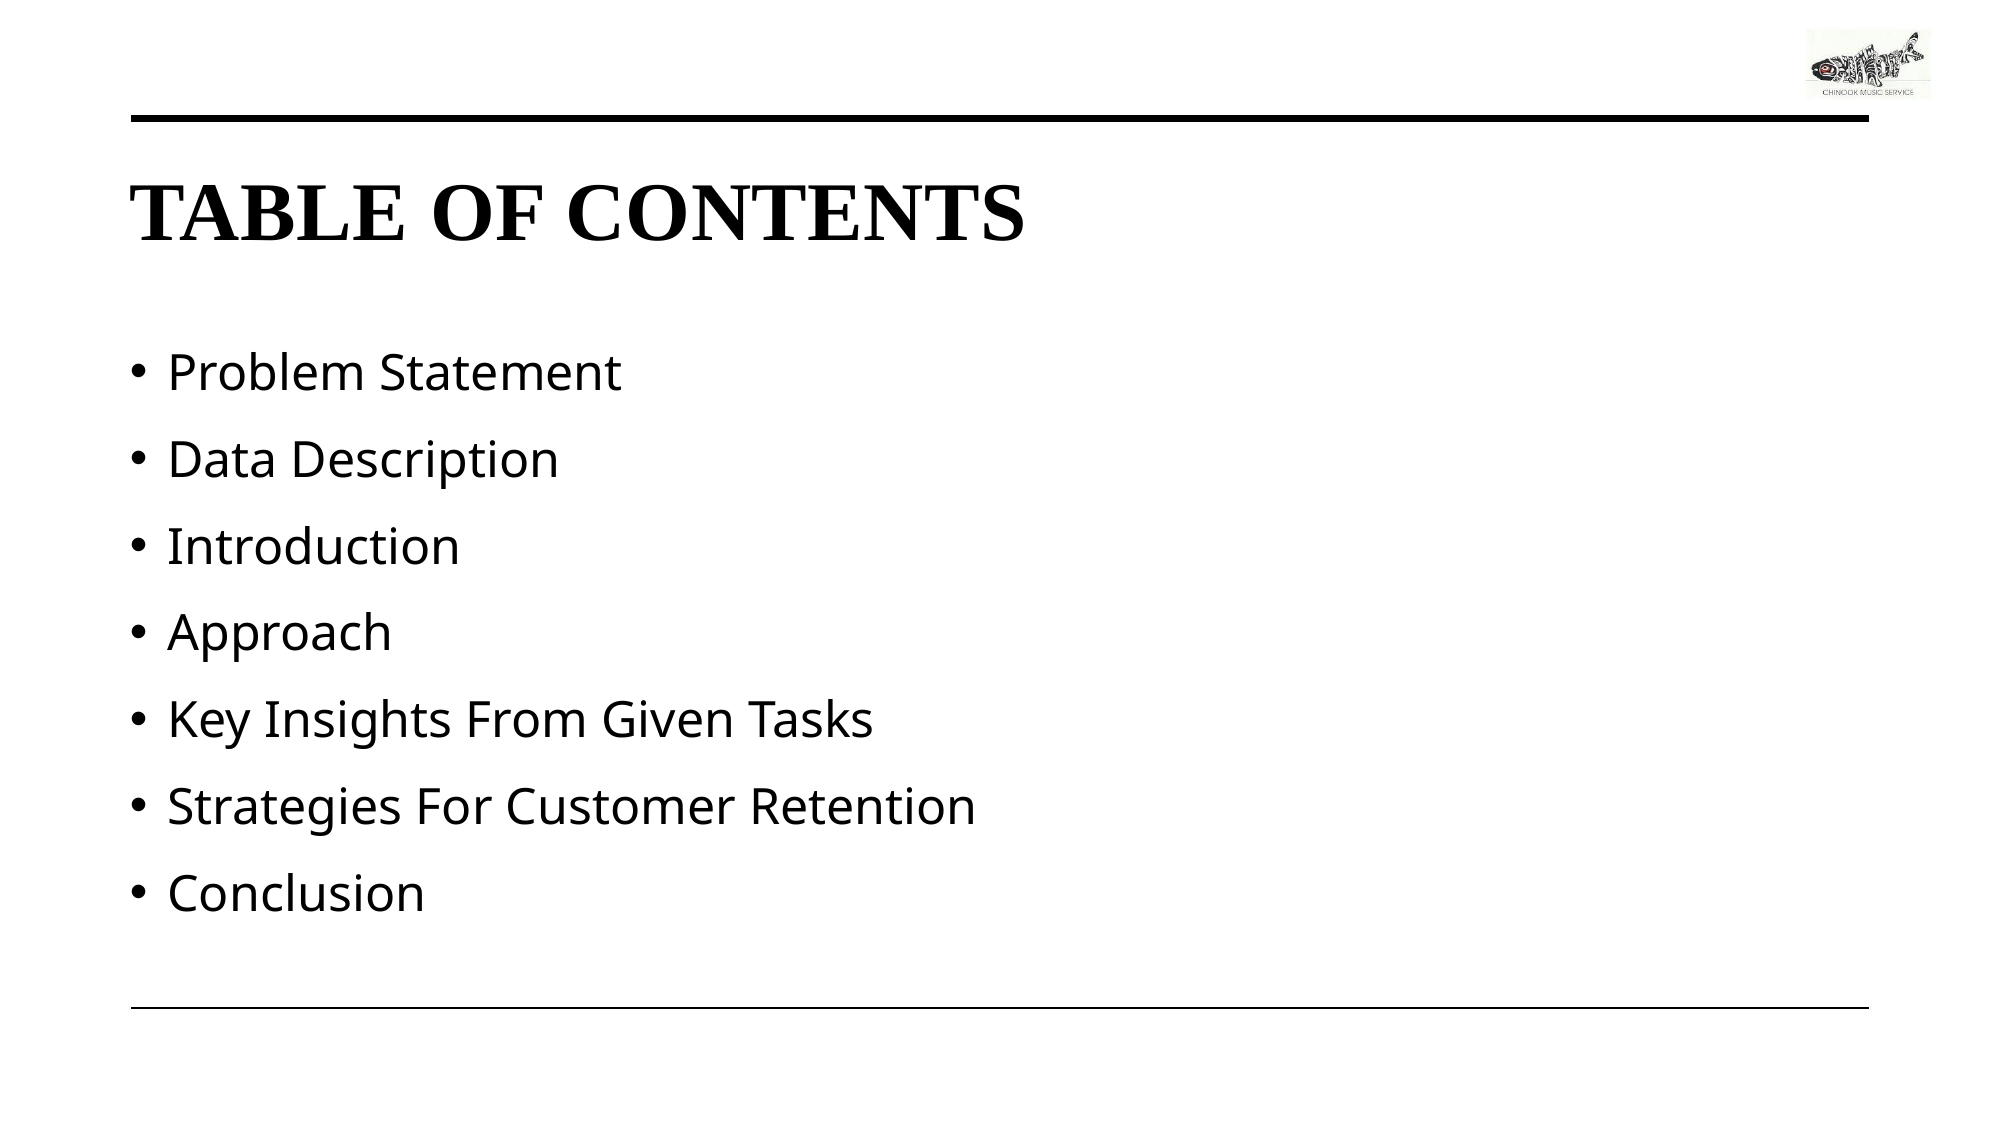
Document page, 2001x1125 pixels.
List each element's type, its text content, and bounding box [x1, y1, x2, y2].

picture [1798, 22, 1939, 112]
title Table of Contents [114, 149, 1869, 326]
list Problem Statement Data Description Introduction Approach Key Insights From Given Tasks Strategies For Customer Retention Conclusion [114, 326, 1869, 941]
